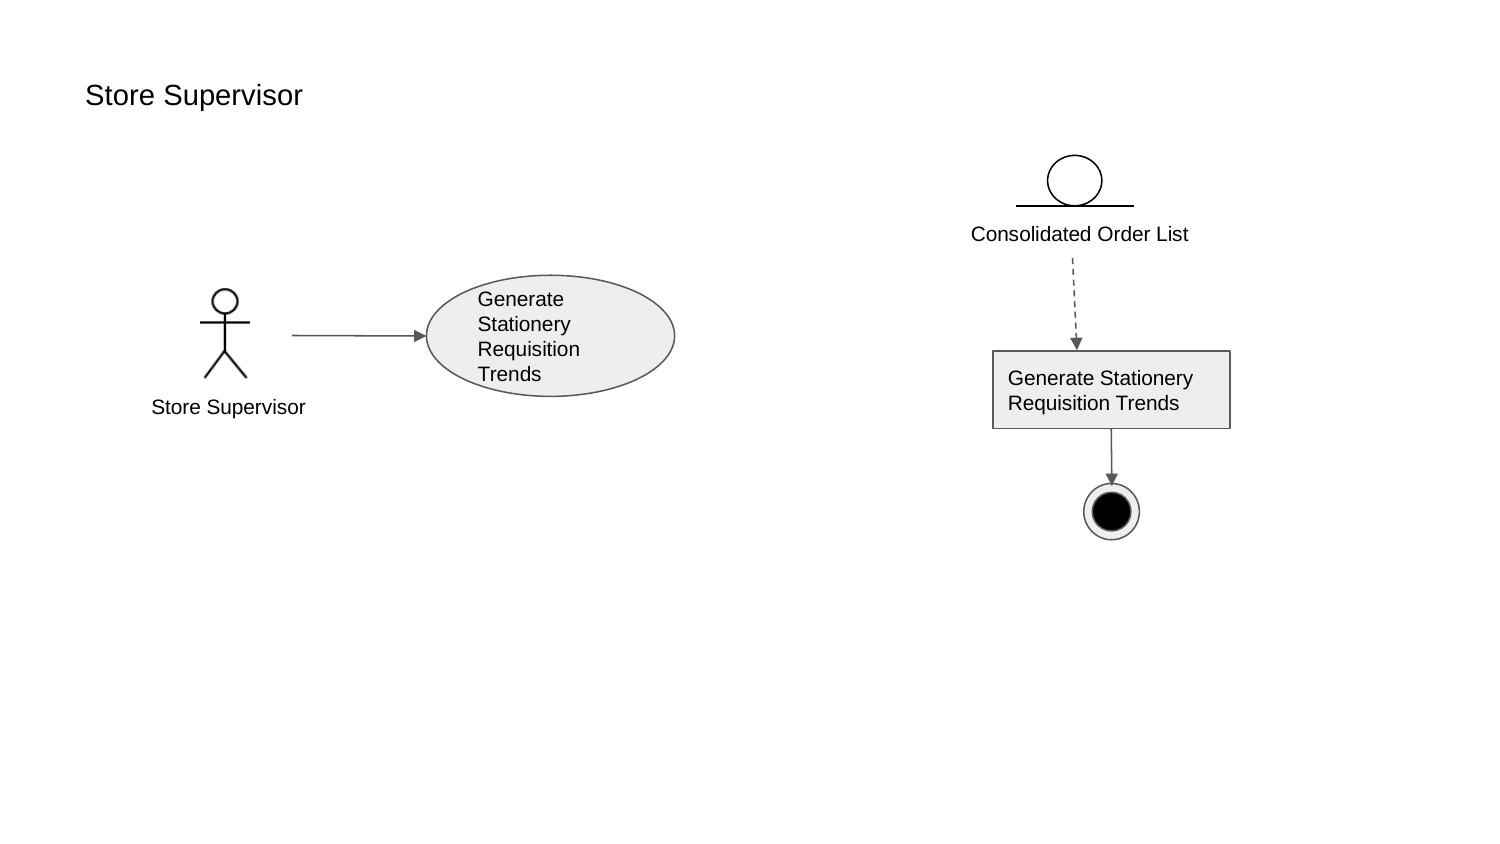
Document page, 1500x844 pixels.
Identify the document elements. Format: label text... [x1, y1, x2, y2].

text_box [1092, 492, 1131, 531]
text_box Store Supervisor [136, 378, 329, 416]
text_box [1083, 484, 1140, 540]
picture [199, 288, 251, 379]
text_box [1072, 257, 1078, 351]
text_box Store Supervisor [70, 61, 760, 152]
text_box Generate Stationery Requisition Trends [426, 275, 675, 397]
text_box Consolidated Order List [955, 205, 1231, 257]
text_box Generate Stationery Requisition Trends [992, 351, 1231, 429]
text_box [1047, 155, 1102, 204]
